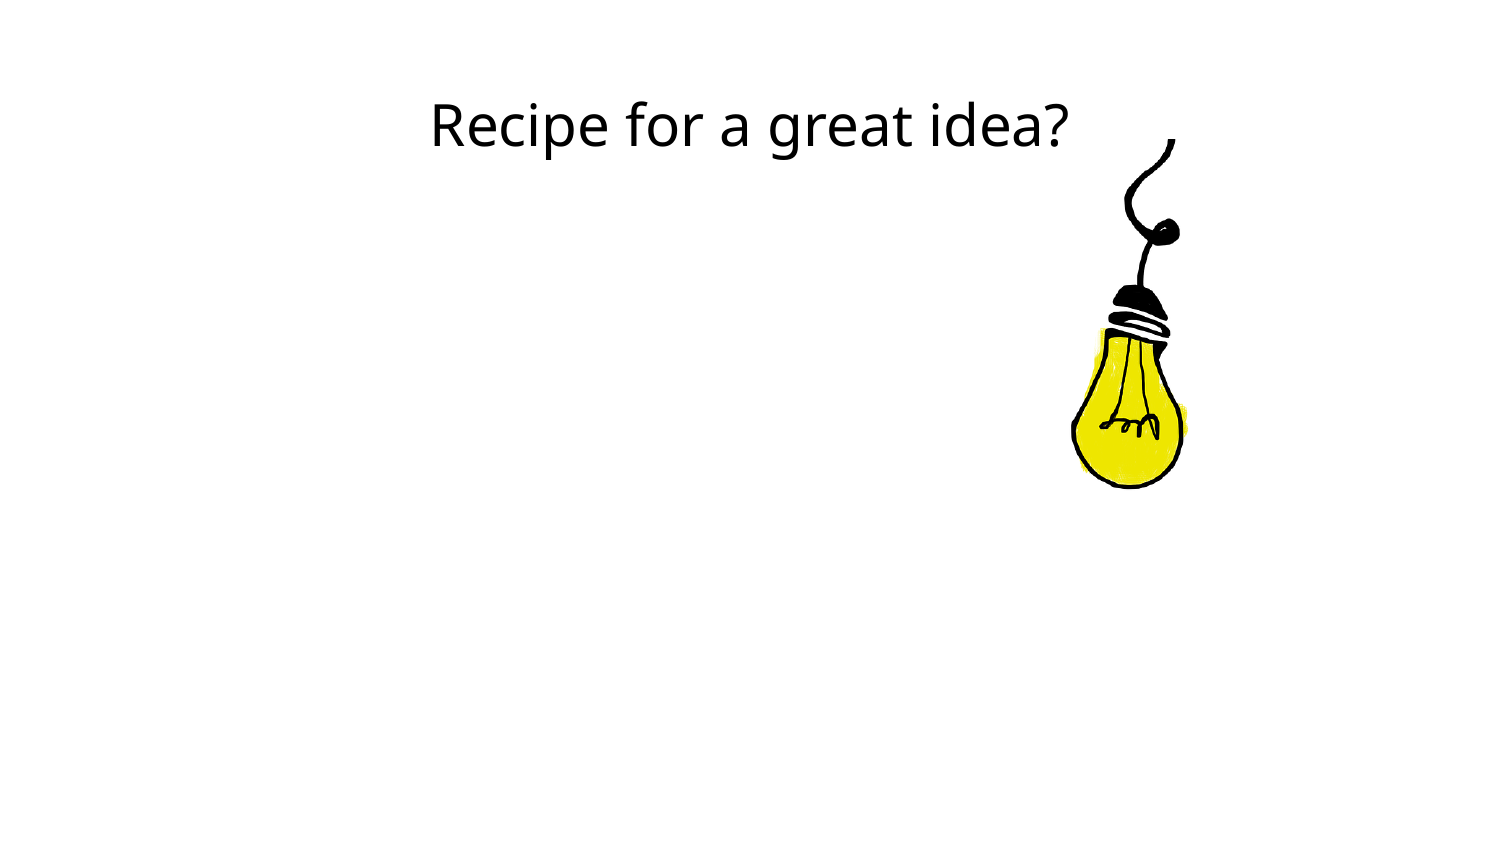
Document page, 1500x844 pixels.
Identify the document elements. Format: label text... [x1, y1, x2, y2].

title Recipe for a great idea? [51, 72, 1449, 167]
picture [817, 139, 1467, 660]
